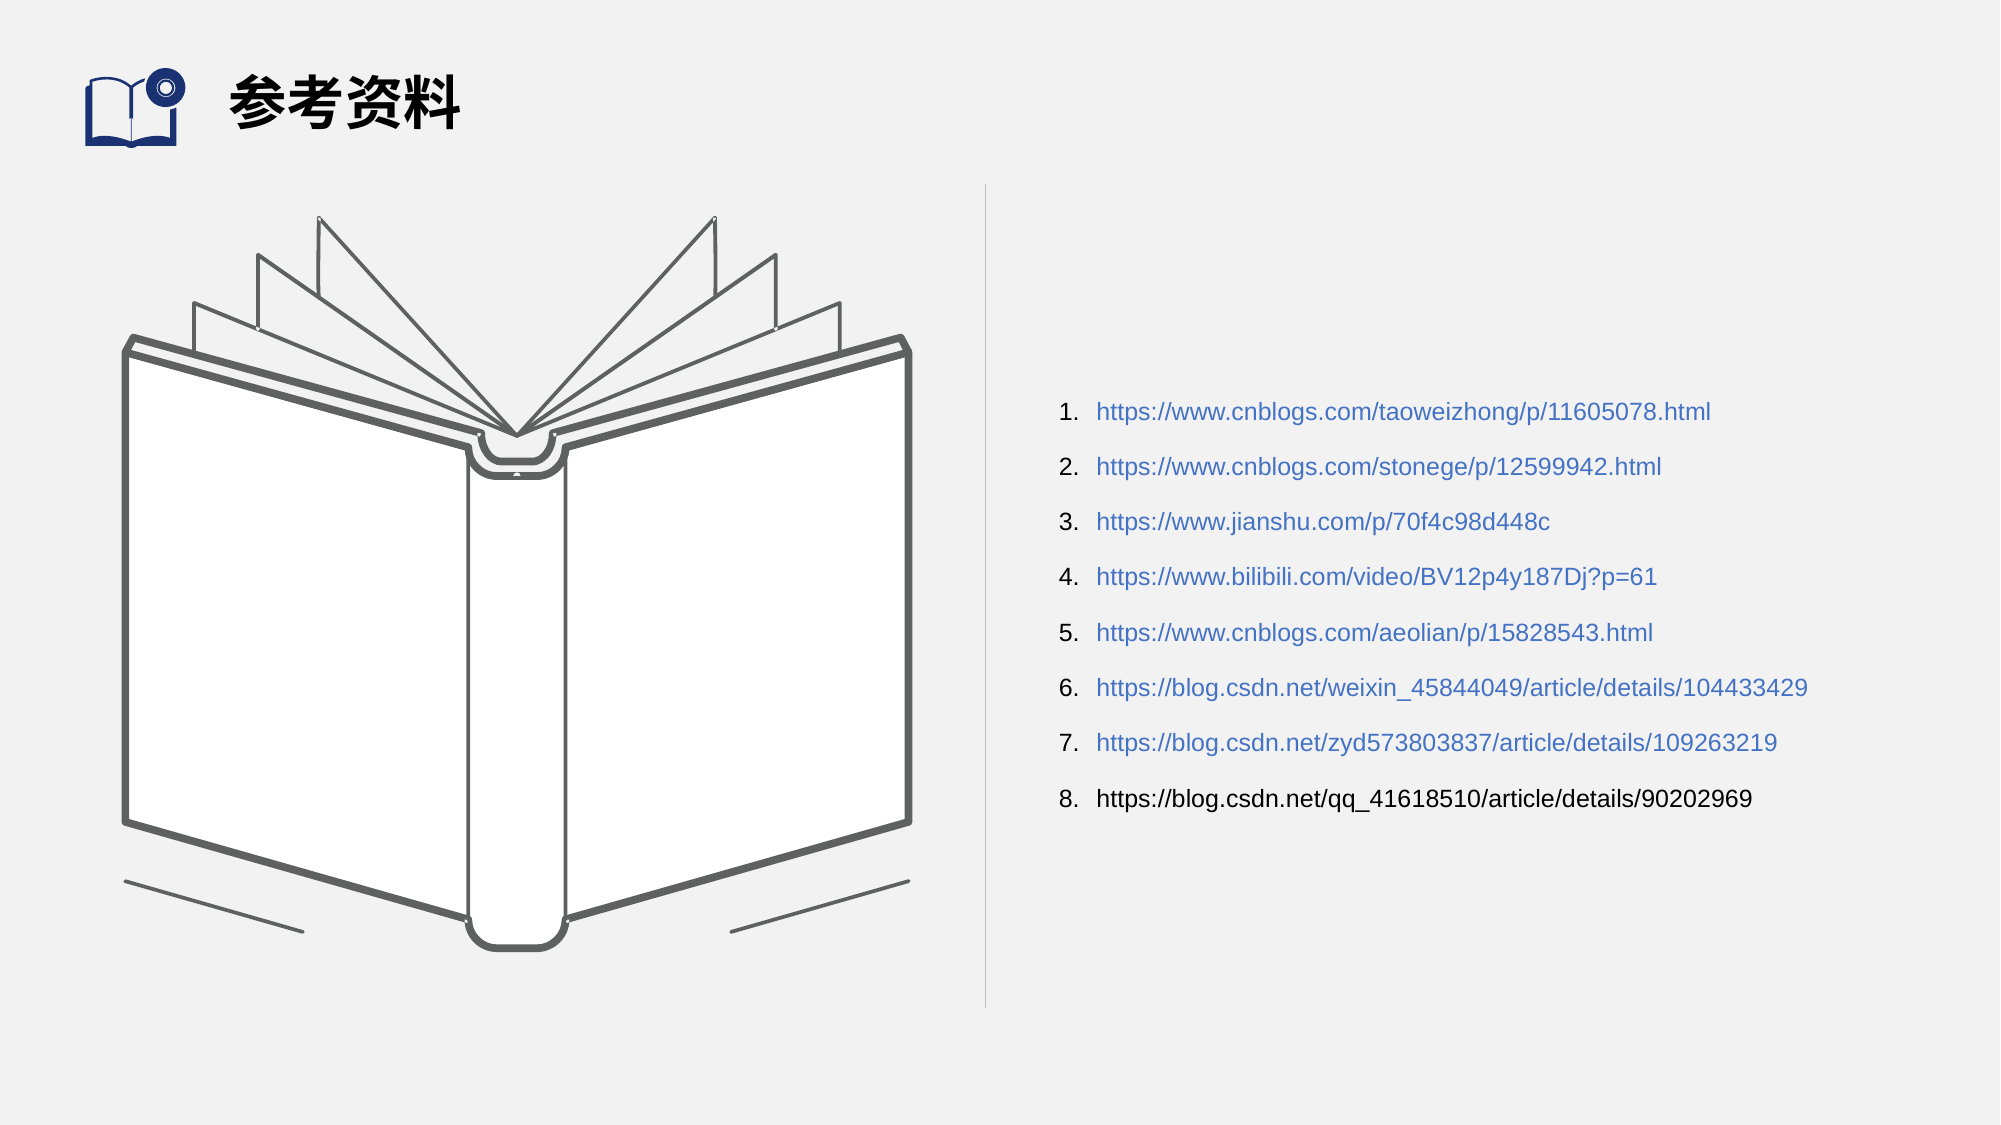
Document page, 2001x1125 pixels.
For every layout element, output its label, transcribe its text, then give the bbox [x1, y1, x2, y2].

text_box [123, 879, 305, 934]
text_box [568, 358, 904, 914]
title 参考资料 [213, 35, 1994, 145]
text_box [471, 459, 563, 480]
text_box [130, 358, 466, 914]
text_box [121, 348, 913, 953]
text_box [466, 445, 471, 922]
text_box [471, 468, 563, 944]
text_box https://www.cnblogs.com/taoweizhong/p/11605078.html https://www.cnblogs.com/stonege/p/12599942.html https://www.jianshu.com/p/70f4c98d448c https://www.bilibili.com/video/BV12p4y187Dj?p=61 https://www.cnblogs.com/aeolian/p/15828543.html https://blog.csdn.net/weixin_45844049/article/details/104433429 https://blog.csdn.net/zyd573803837/article/details/109263219 https://blog.csdn.net/qq_41618510/article/details/90202969 [1044, 184, 1890, 1008]
text_box [122, 333, 912, 476]
text_box [515, 215, 718, 438]
text_box [729, 879, 911, 934]
text_box [563, 445, 568, 922]
text_box [192, 253, 515, 438]
text_box [316, 215, 516, 437]
text_box [130, 353, 466, 457]
text_box [519, 253, 842, 438]
text_box [568, 353, 904, 457]
